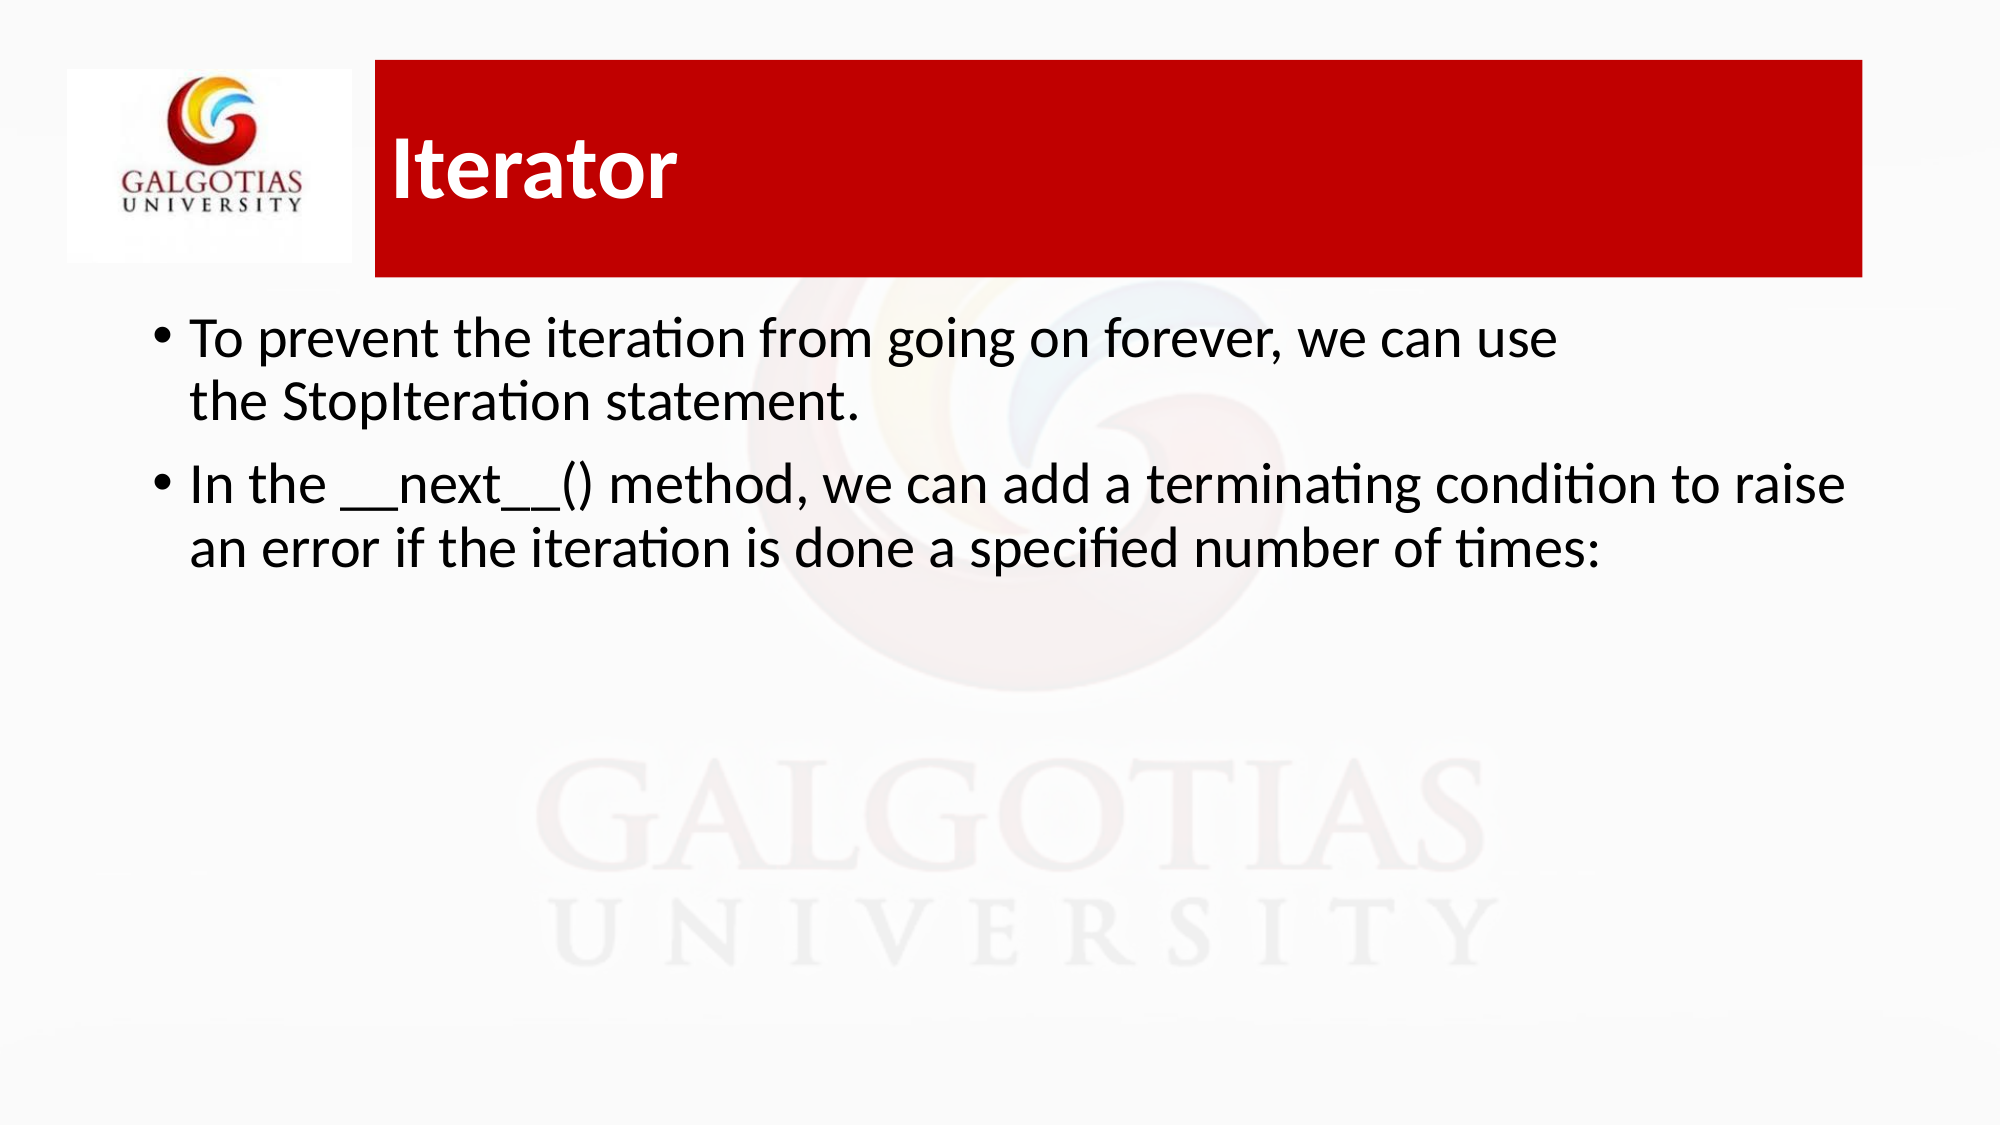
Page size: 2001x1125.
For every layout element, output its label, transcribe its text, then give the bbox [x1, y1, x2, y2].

list To prevent the iteration from going on forever, we can use the StopIteration statement. In the __next__() method, we can add a terminating condition to raise an error if the iteration is done a specified number of times: [137, 299, 1863, 1014]
picture [67, 69, 352, 263]
title Iterator [375, 59, 1863, 278]
